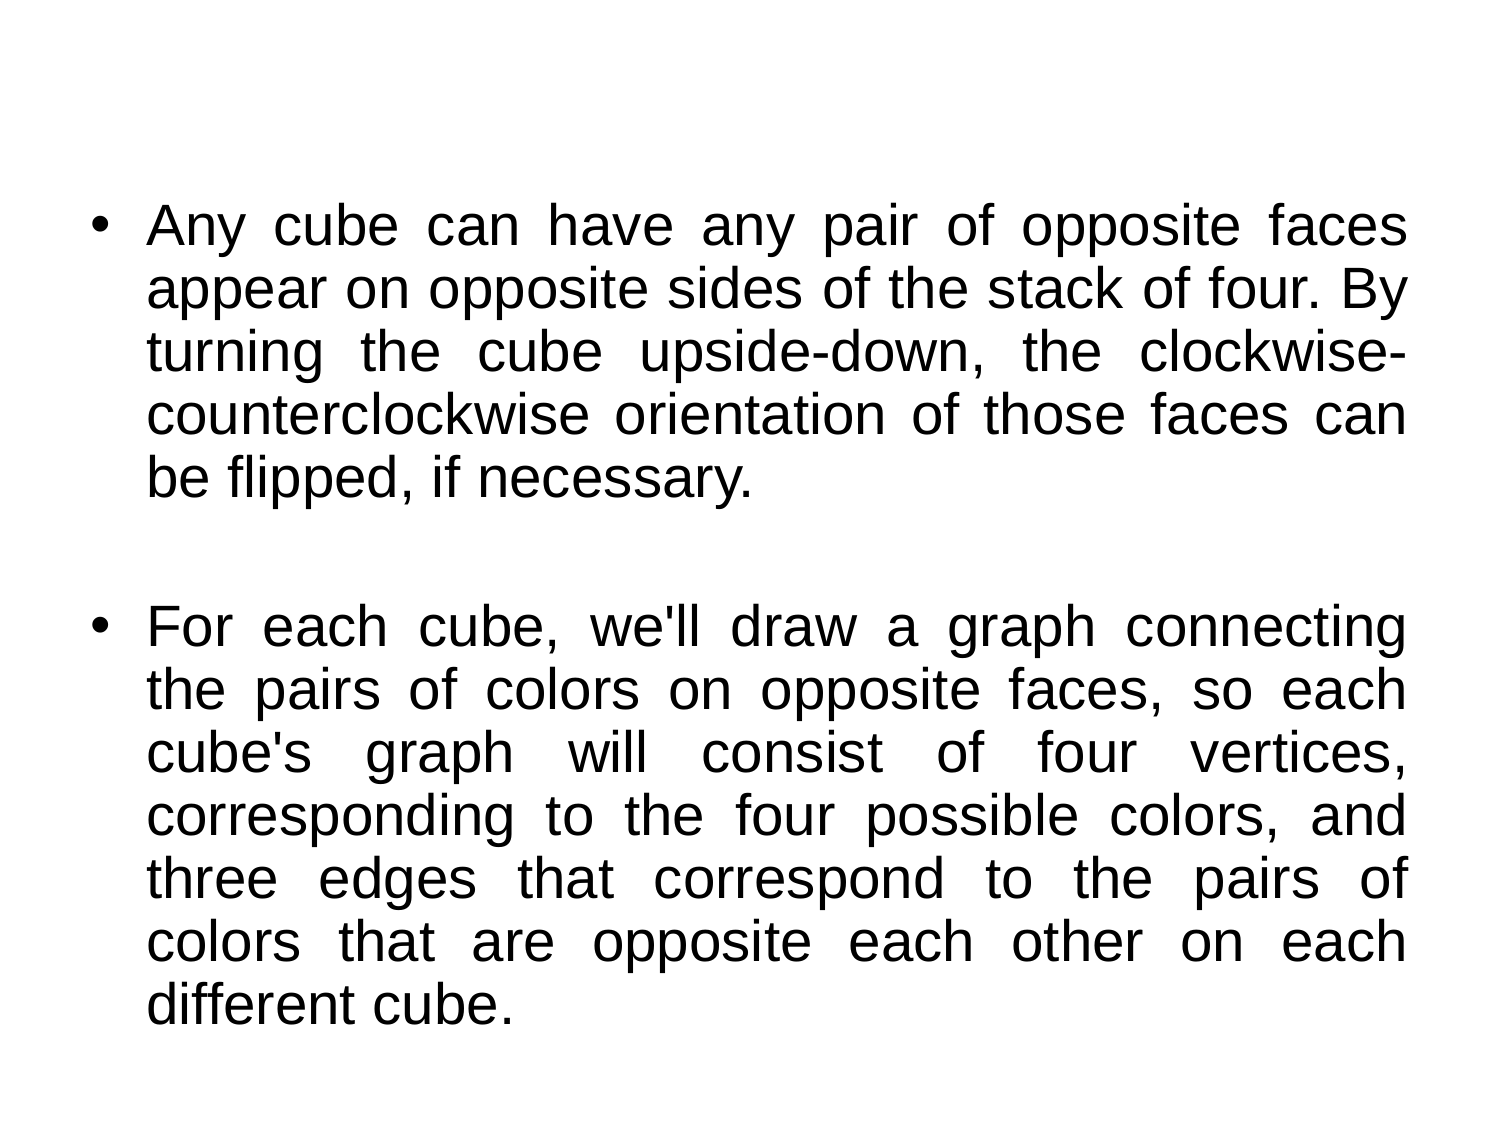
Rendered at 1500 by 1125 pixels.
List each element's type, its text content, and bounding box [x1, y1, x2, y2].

list Any cube can have any pair of opposite faces appear on opposite sides of the stack of four. By turning the cube upside-down, the clockwise-counterclockwise orientation of those faces can be flipped, if necessary. For each cube, we'll draw a graph connecting the pairs of colors on opposite faces, so each cube's graph will consist of four vertices, corresponding to the four possible colors, and three edges that correspond to the pairs of colors that are opposite each other on each different cube. [75, 187, 1425, 1125]
